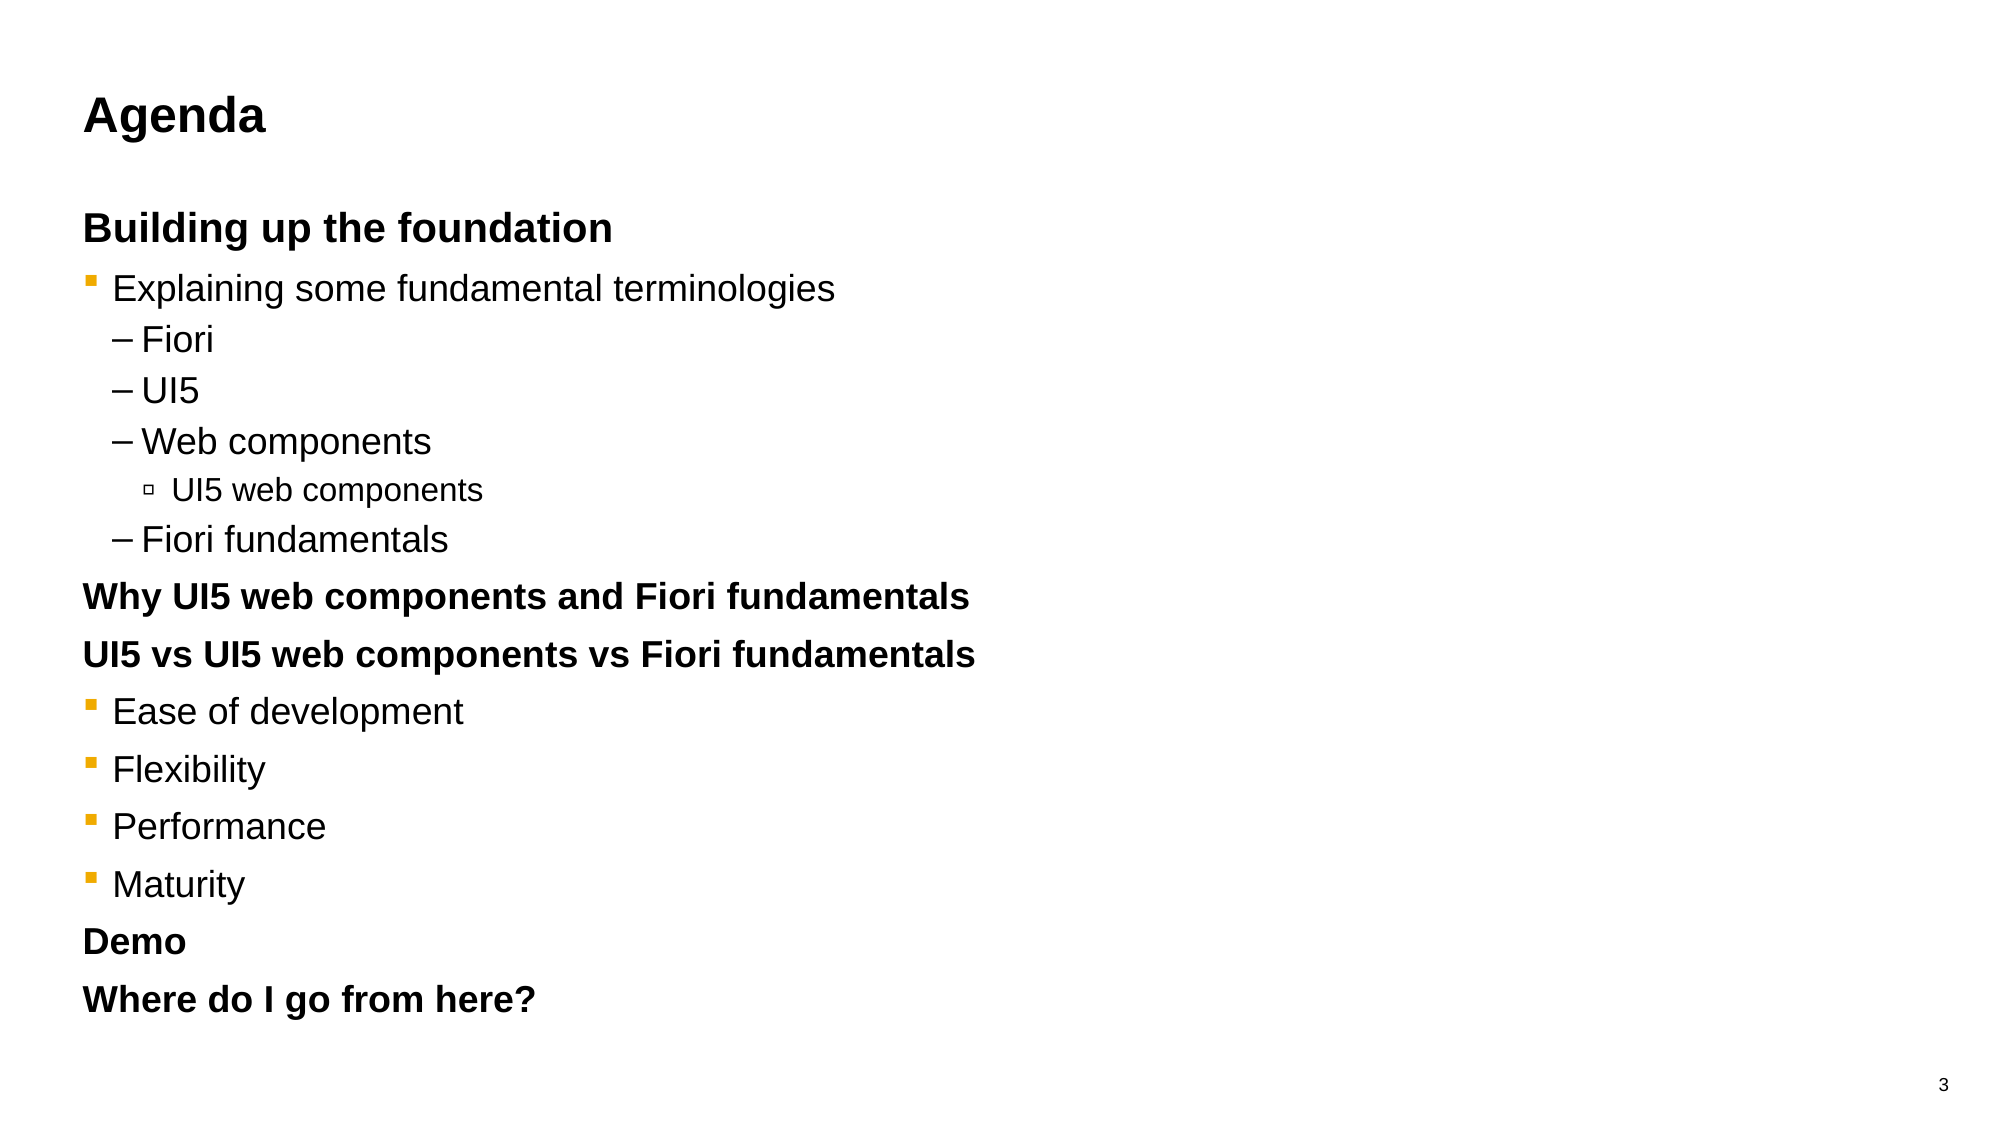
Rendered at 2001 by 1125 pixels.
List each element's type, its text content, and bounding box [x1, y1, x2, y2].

list Building up the foundation Explaining some fundamental terminologies Fiori UI5 Web components UI5 web components Fiori fundamentals Why UI5 web components and Fiori fundamentals UI5 vs UI5 web components vs Fiori fundamentals Ease of development Flexibility Performance Maturity Demo Where do I go from here? [82, 200, 1918, 1040]
title Agenda [82, 82, 1918, 189]
